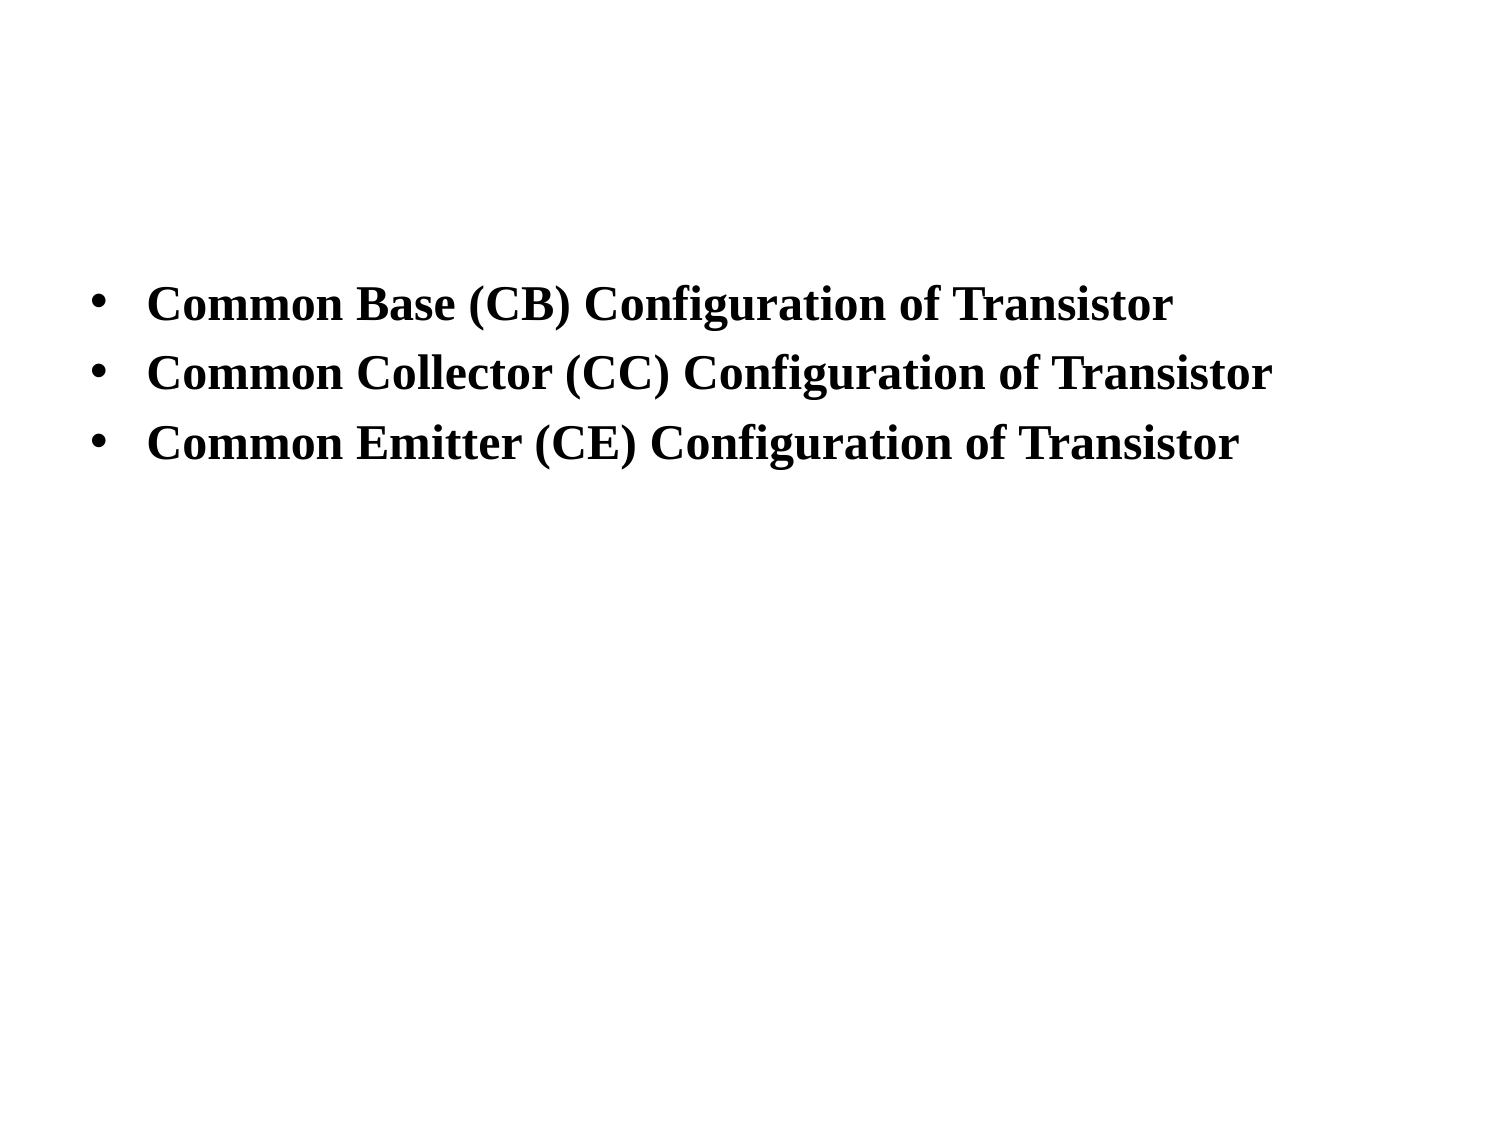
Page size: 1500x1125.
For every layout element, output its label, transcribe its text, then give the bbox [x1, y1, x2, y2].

list Common Base (CB) Configuration of Transistor Common Collector (CC) Configuration of Transistor Common Emitter (CE) Configuration of Transistor [75, 262, 1425, 1005]
